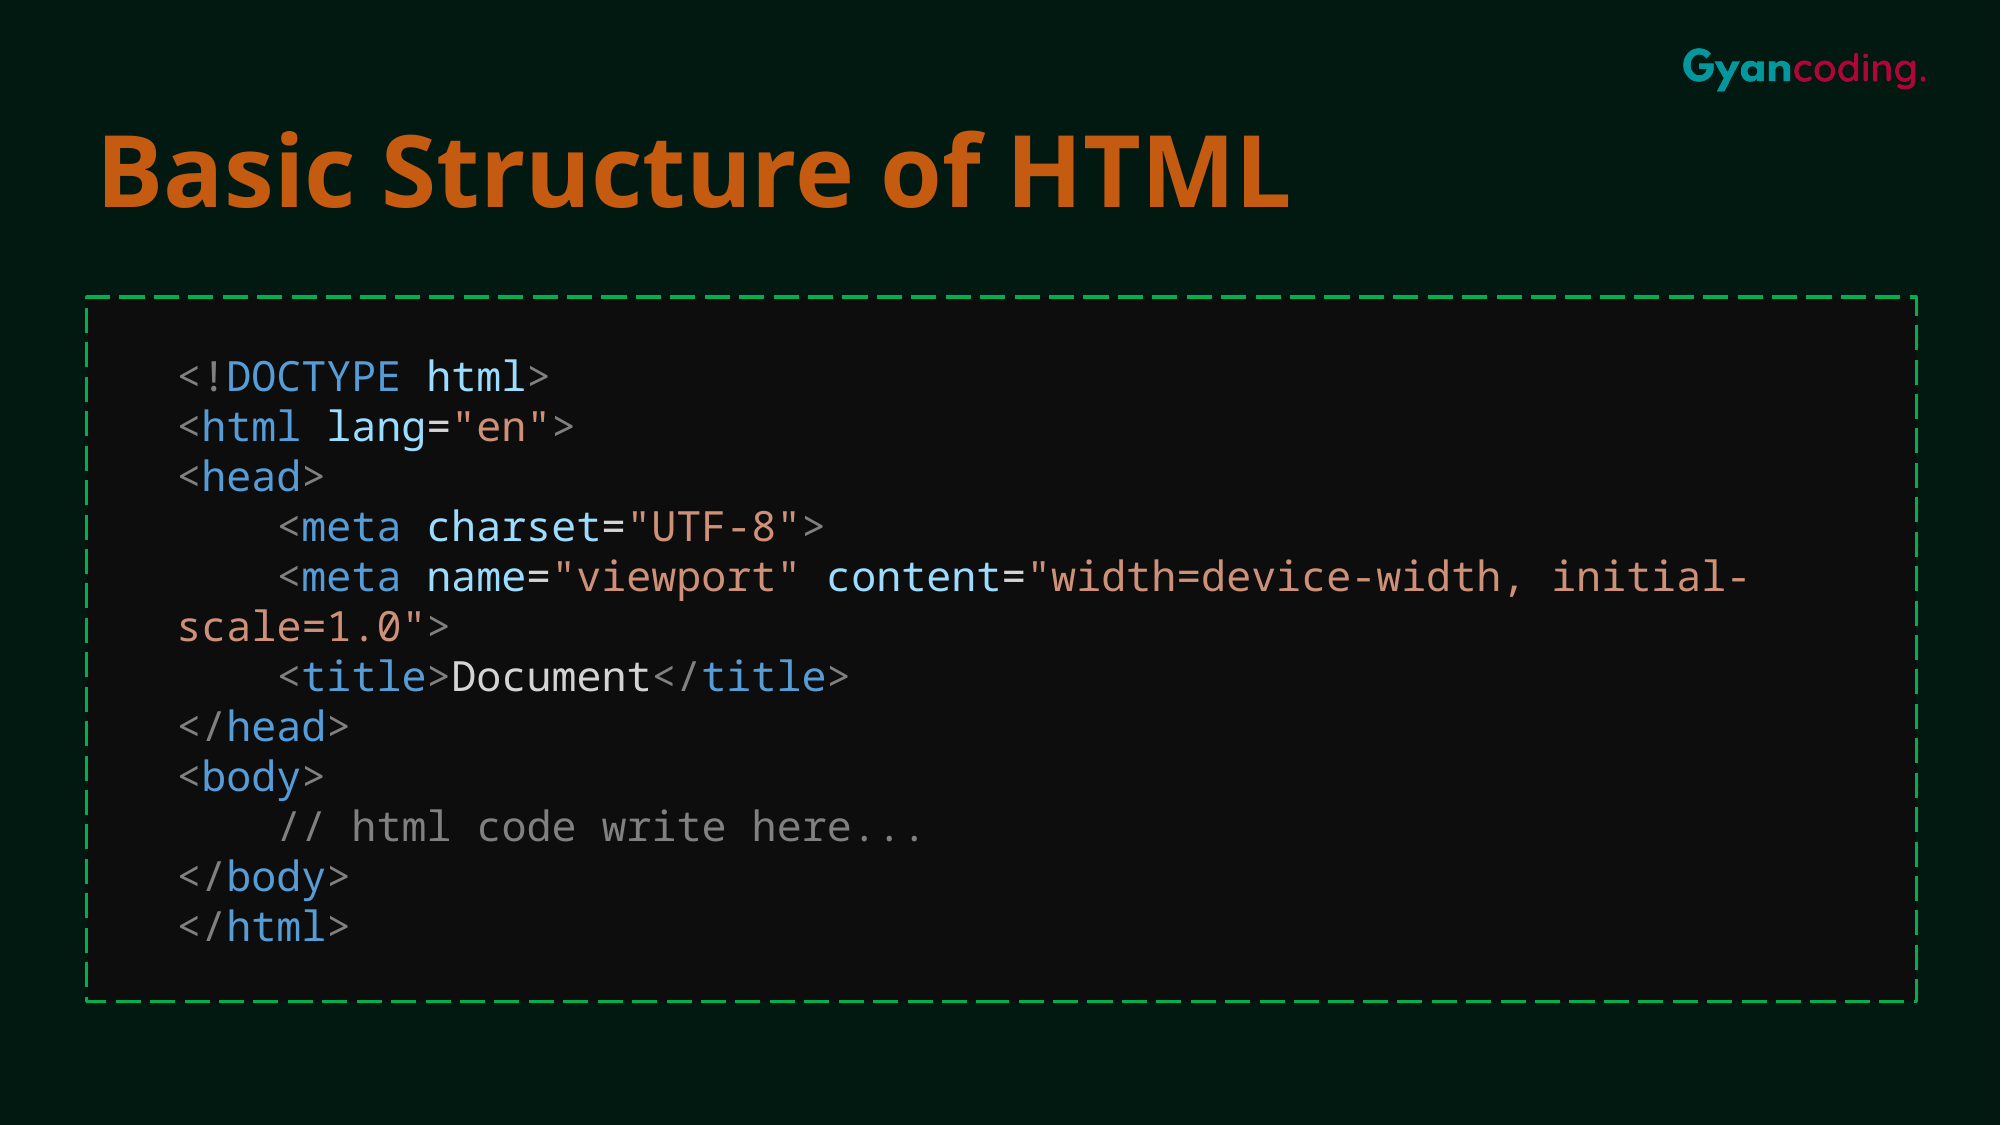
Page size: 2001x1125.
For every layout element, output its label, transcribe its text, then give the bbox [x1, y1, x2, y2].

text_box <!DOCTYPE html> <html lang="en"> <head> <meta charset="UTF-8"> <meta name="viewport" content="width=device-width, initial-scale=1.0"> <title>Document</title> </head> <body> // html code write here... </body> </html> [86, 296, 1917, 1002]
picture [1678, 41, 1935, 100]
text_box Basic Structure of HTML [32, 99, 1358, 235]
